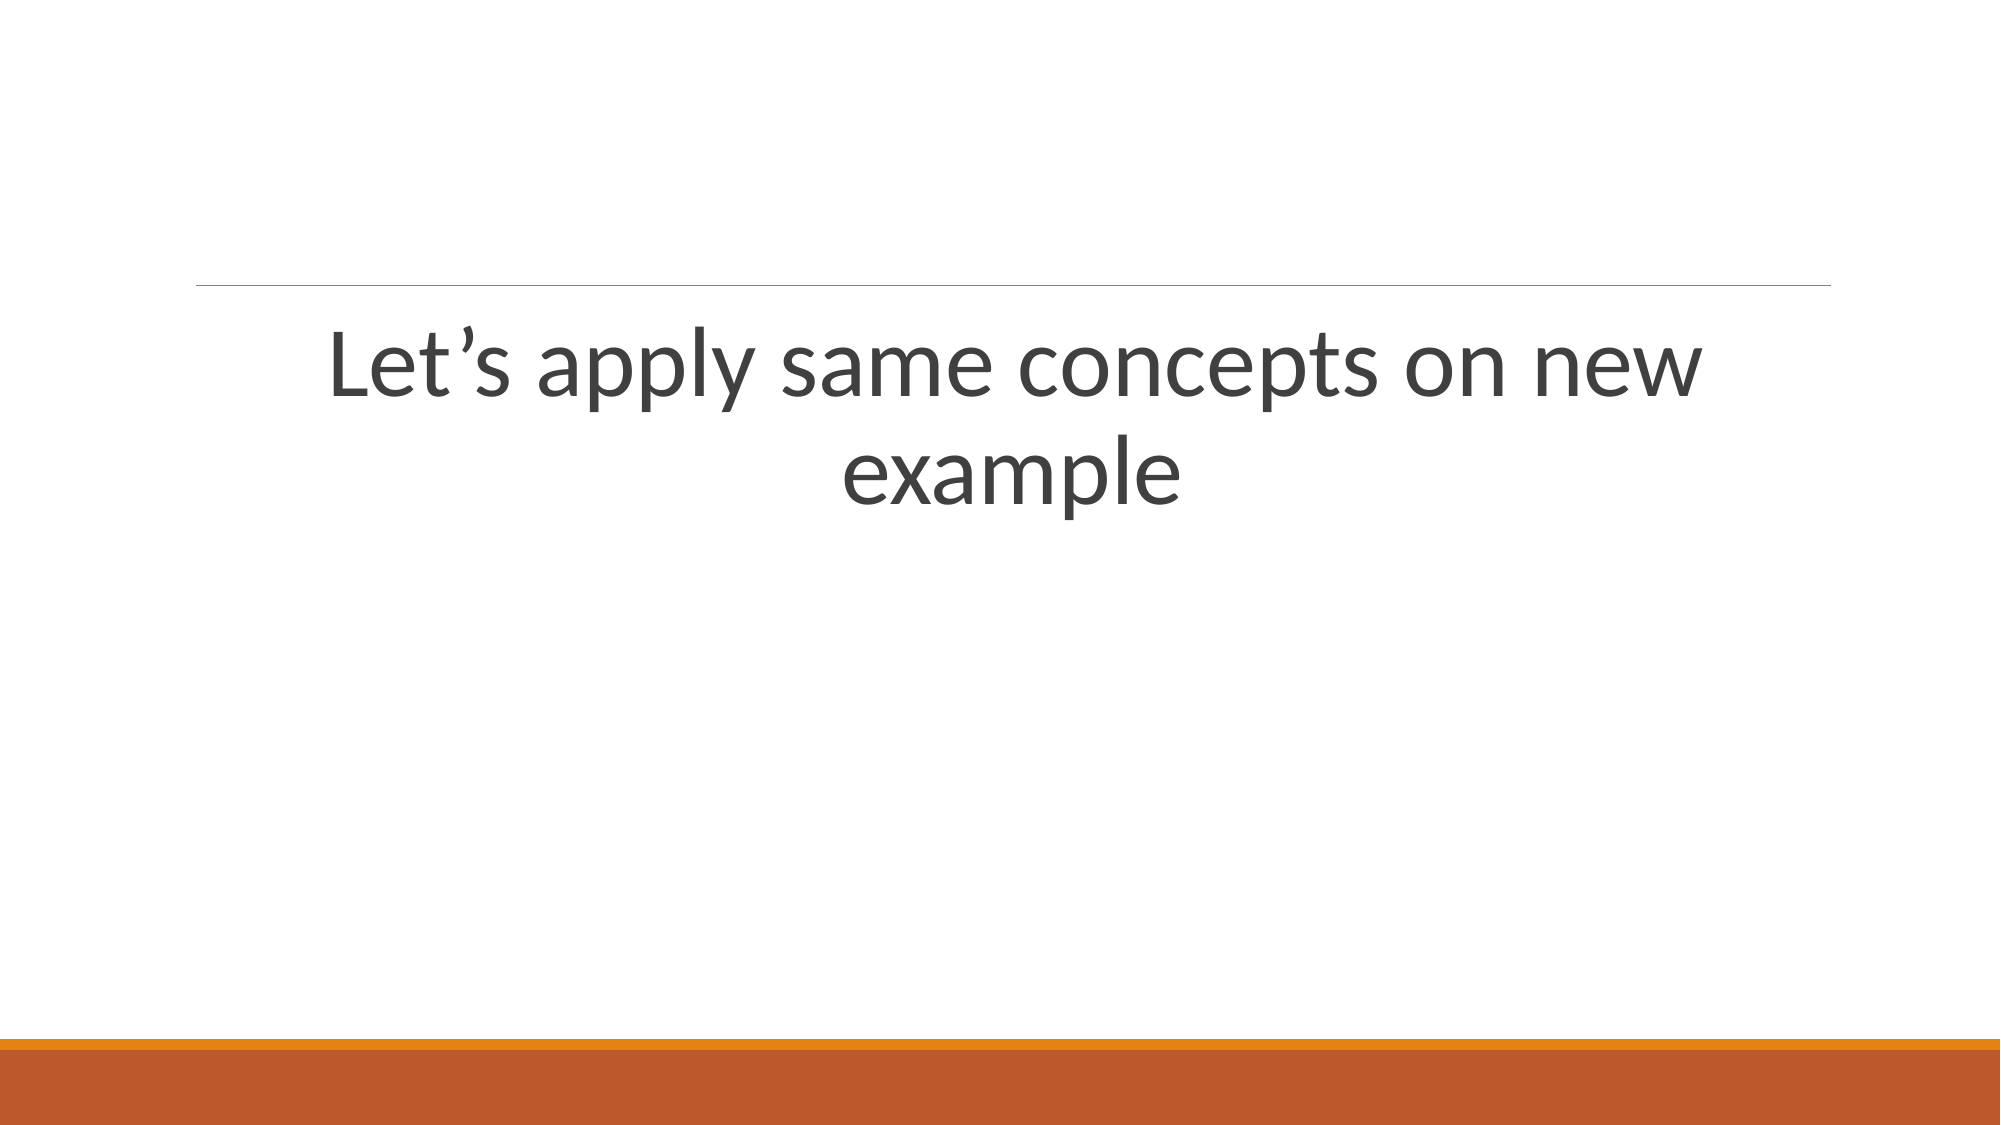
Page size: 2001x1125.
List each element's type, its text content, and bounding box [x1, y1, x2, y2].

list Let’s apply same concepts on new example [180, 302, 1830, 963]
